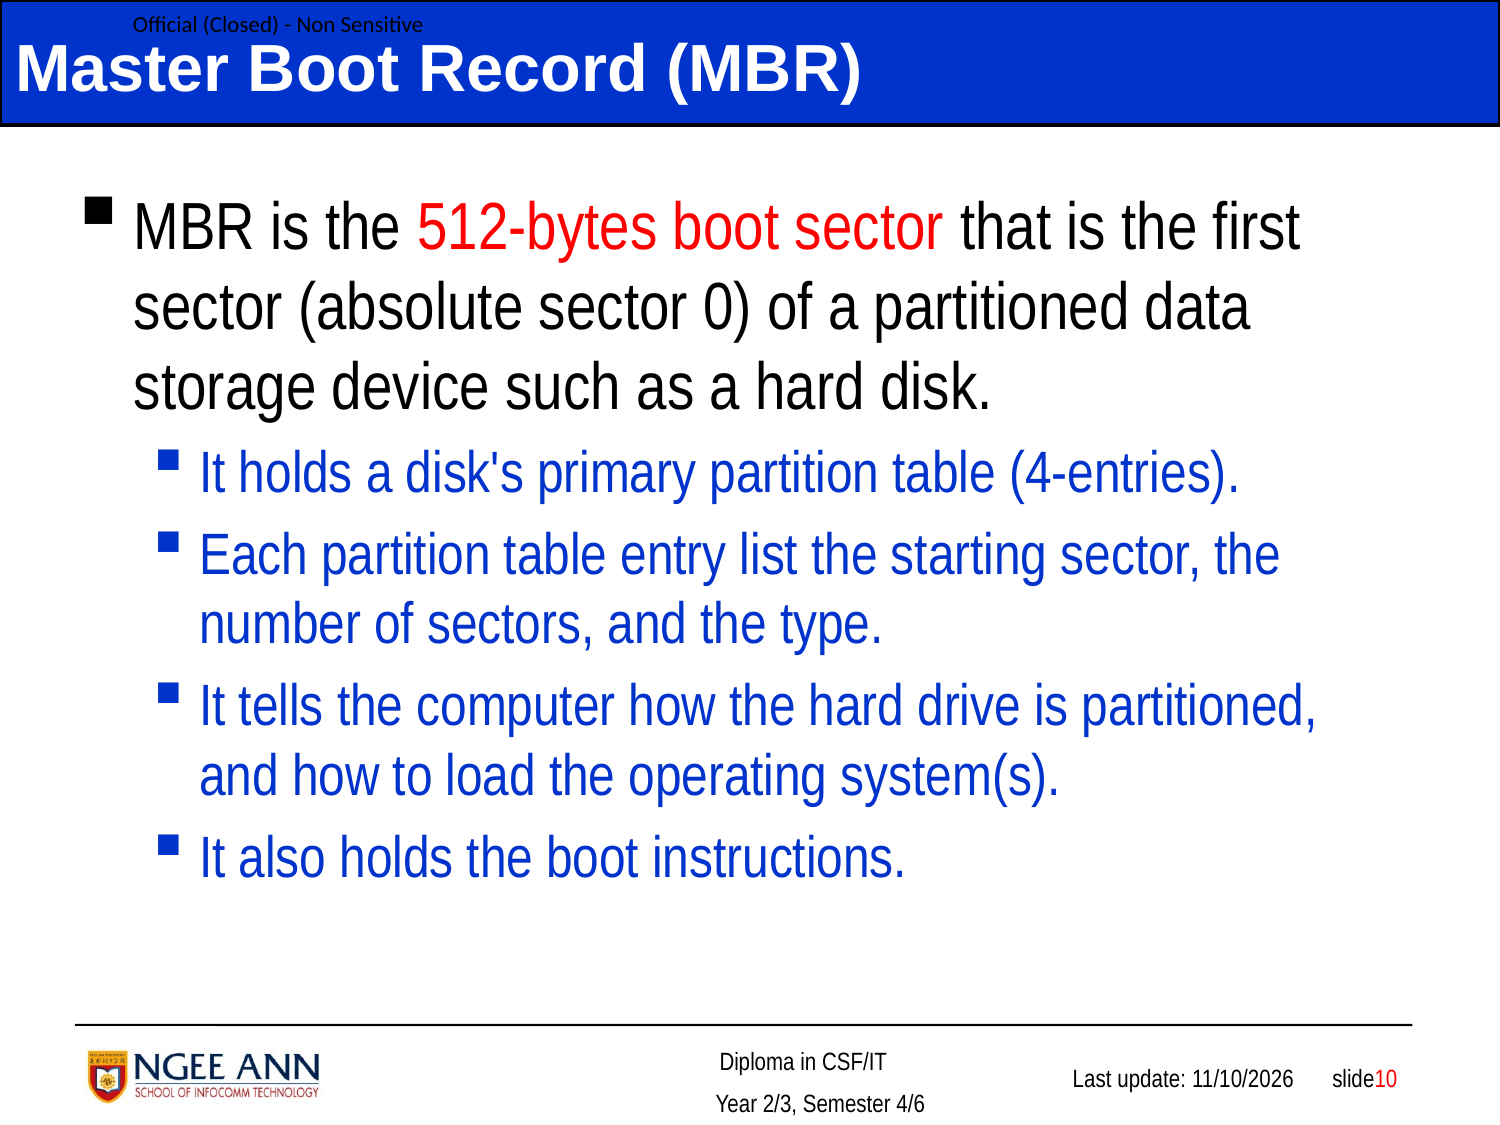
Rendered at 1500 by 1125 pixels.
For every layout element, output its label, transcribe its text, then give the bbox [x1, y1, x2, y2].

list MBR is the 512-bytes boot sector that is the first sector (absolute sector 0) of a partitioned data storage device such as a hard disk. It holds a disk's primary partition table (4-entries). Each partition table entry list the starting sector, the number of sectors, and the type. It tells the computer how the hard drive is partitioned, and how to load the operating system(s). It also holds the boot instructions. [62, 174, 1401, 1026]
title Master Boot Record (MBR) [0, 0, 1477, 131]
picture [62, 1028, 344, 1125]
slide_number slide10 [1099, 1037, 1413, 1101]
